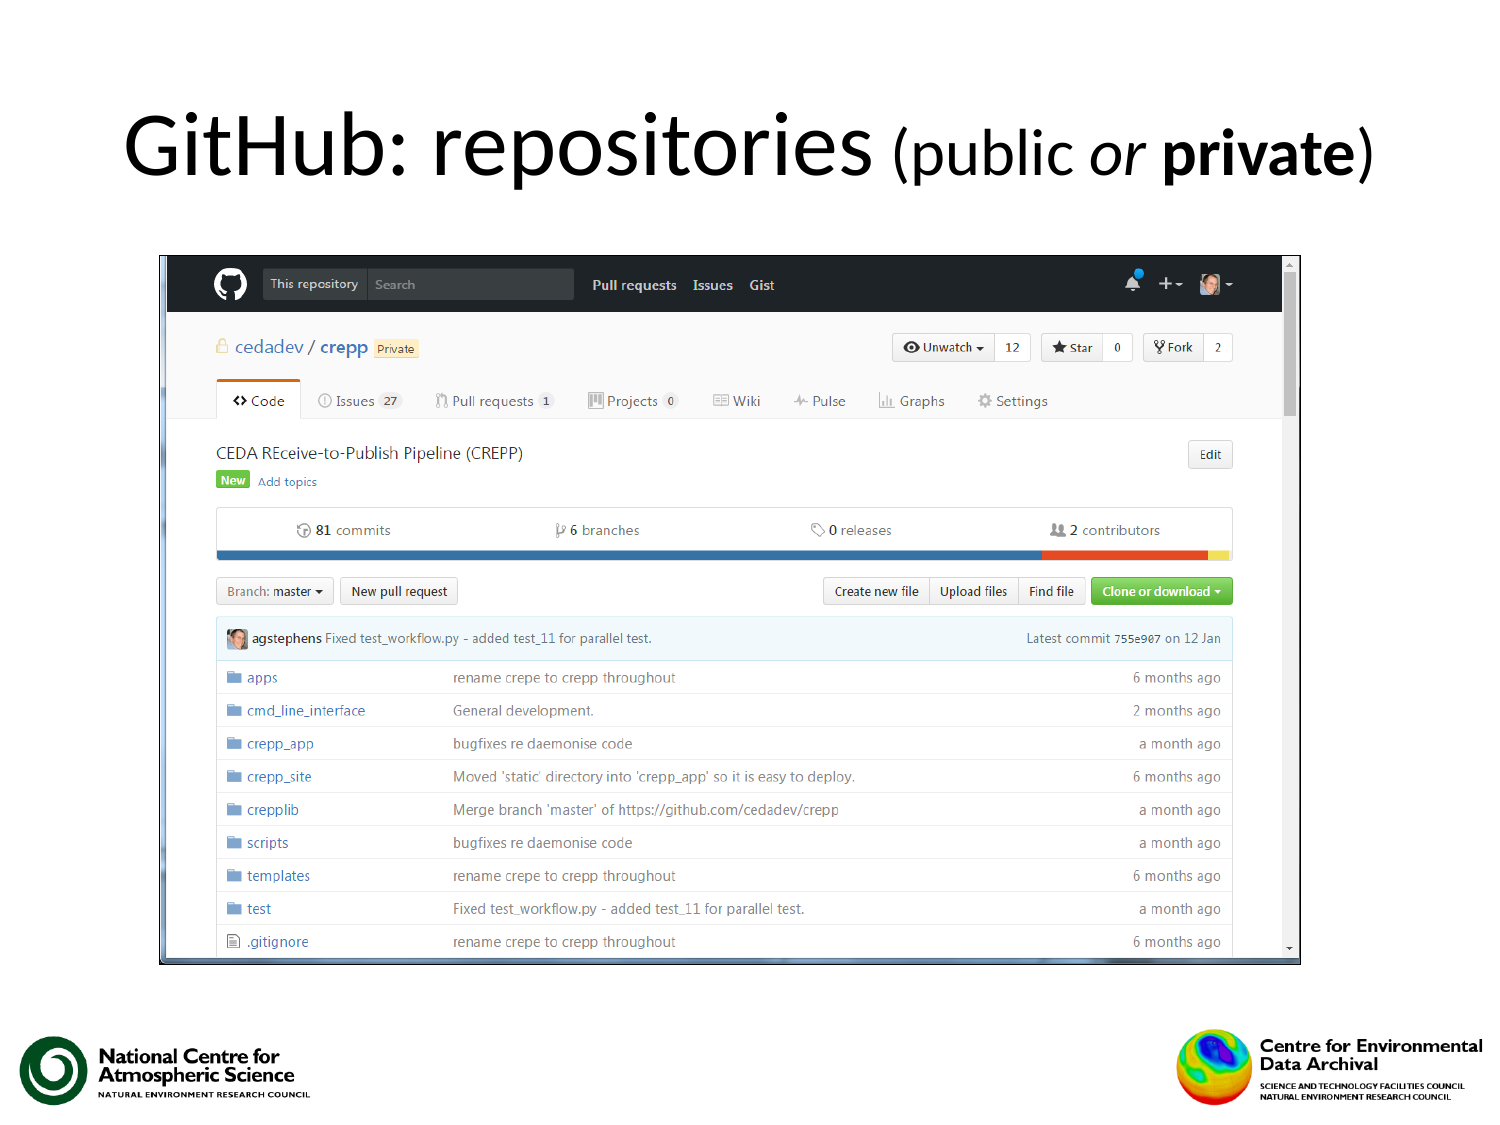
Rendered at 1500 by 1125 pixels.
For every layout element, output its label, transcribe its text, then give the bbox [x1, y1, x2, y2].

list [159, 255, 1302, 965]
title GitHub: repositories (public or private) [75, 45, 1425, 233]
picture [17, 1034, 313, 1106]
picture [1169, 1023, 1495, 1110]
